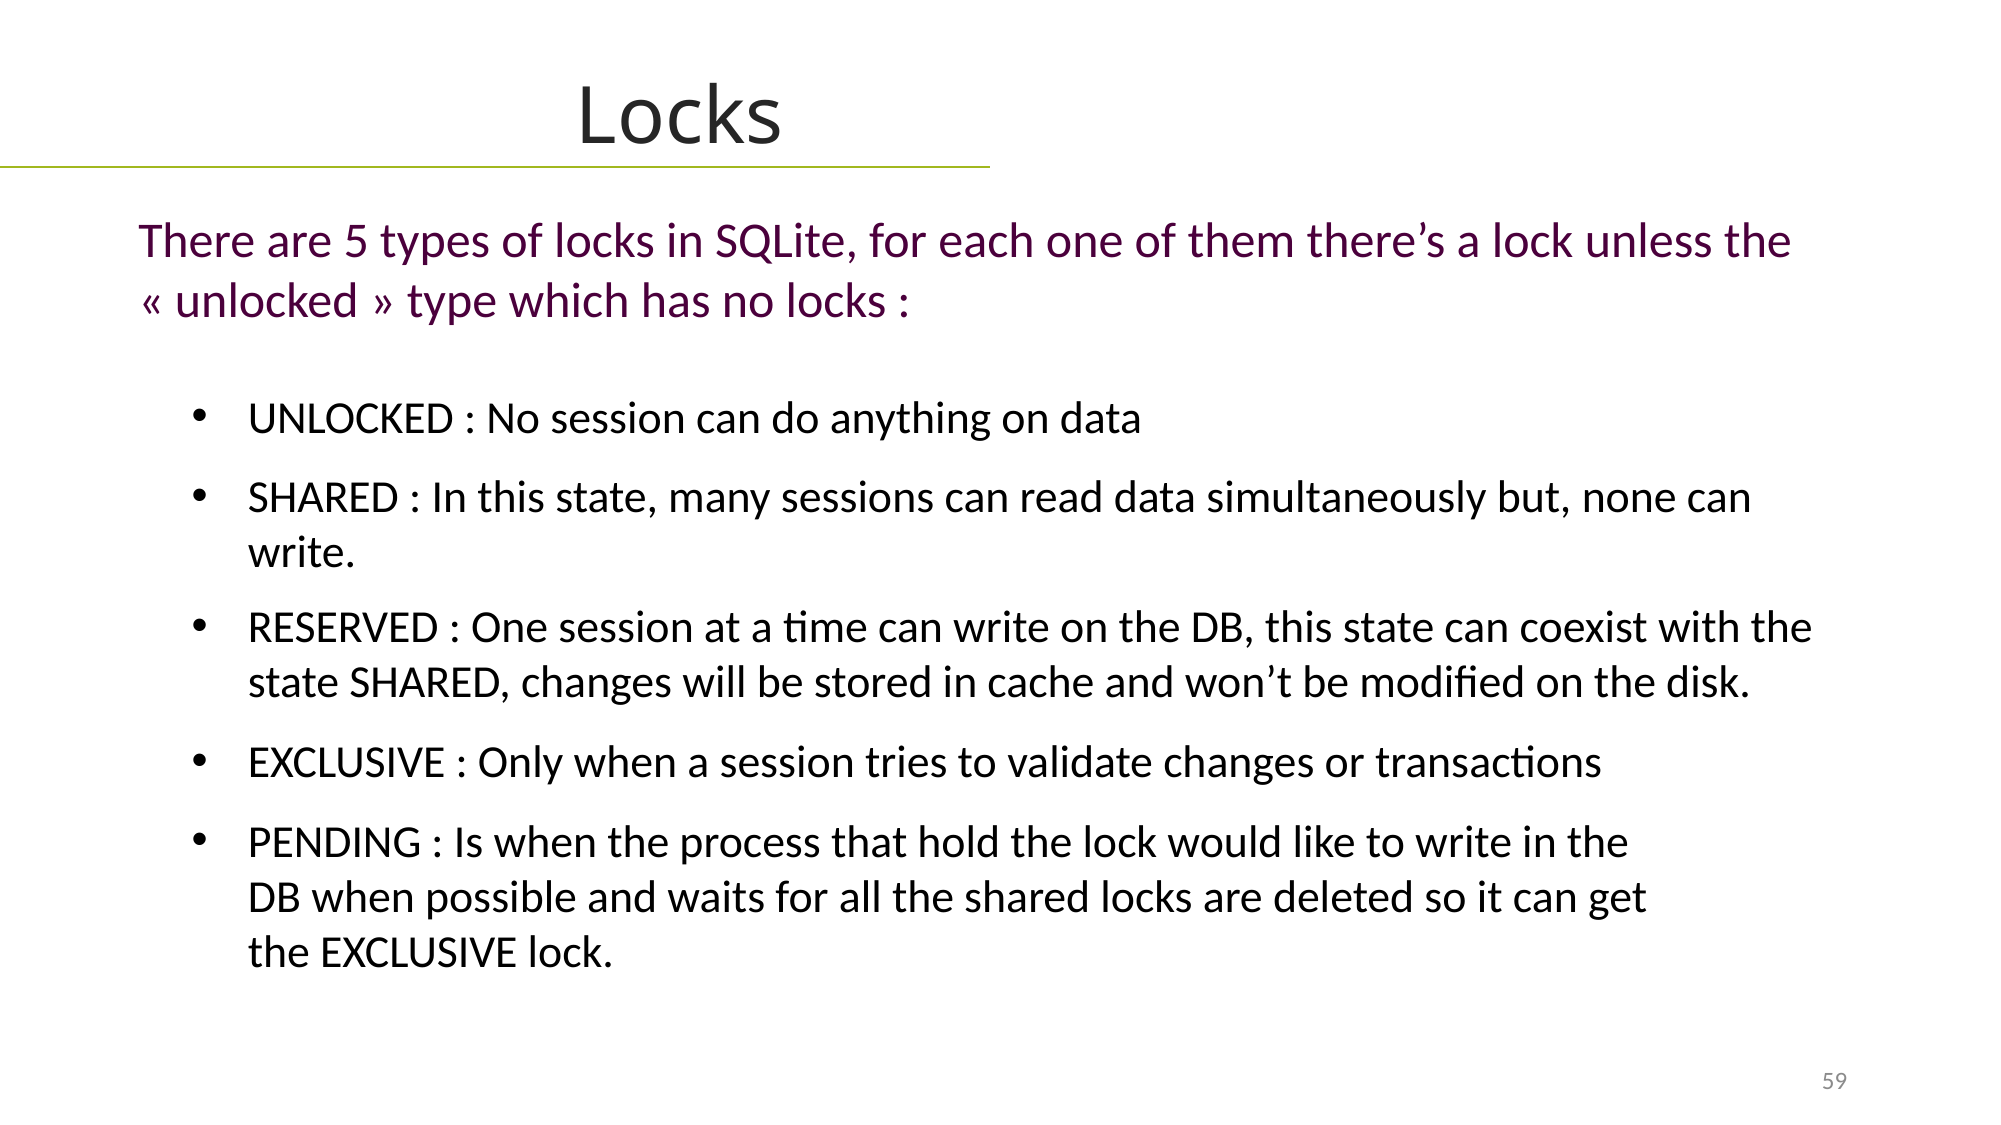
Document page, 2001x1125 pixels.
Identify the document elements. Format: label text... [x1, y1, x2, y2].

text_box UNLOCKED : No session can do anything on data [176, 379, 1893, 450]
text_box SHARED : In this state, many sessions can read data simultaneously but, none can write. [176, 459, 1829, 584]
text_box [83, 230, 936, 336]
text_box There are 5 types of locks in SQLite, for each one of them there’s a lock unless the « unlocked » type which has no locks : [123, 200, 1877, 335]
text_box RESERVED : One session at a time can write on the DB, this state can coexist with the state SHARED, changes will be stored in cache and won’t be modified on the disk. [176, 589, 1893, 715]
slide_number 59 [1412, 1049, 1863, 1110]
text_box EXCLUSIVE : Only when a session tries to validate changes or transactions [176, 724, 1955, 795]
text_box PENDING : Is when the process that hold the lock would like to write in the DB when possible and waits for all the shared locks are deleted so it can get the EXCLUSIVE lock. [176, 803, 1695, 984]
text_box Locks [0, 68, 1110, 189]
